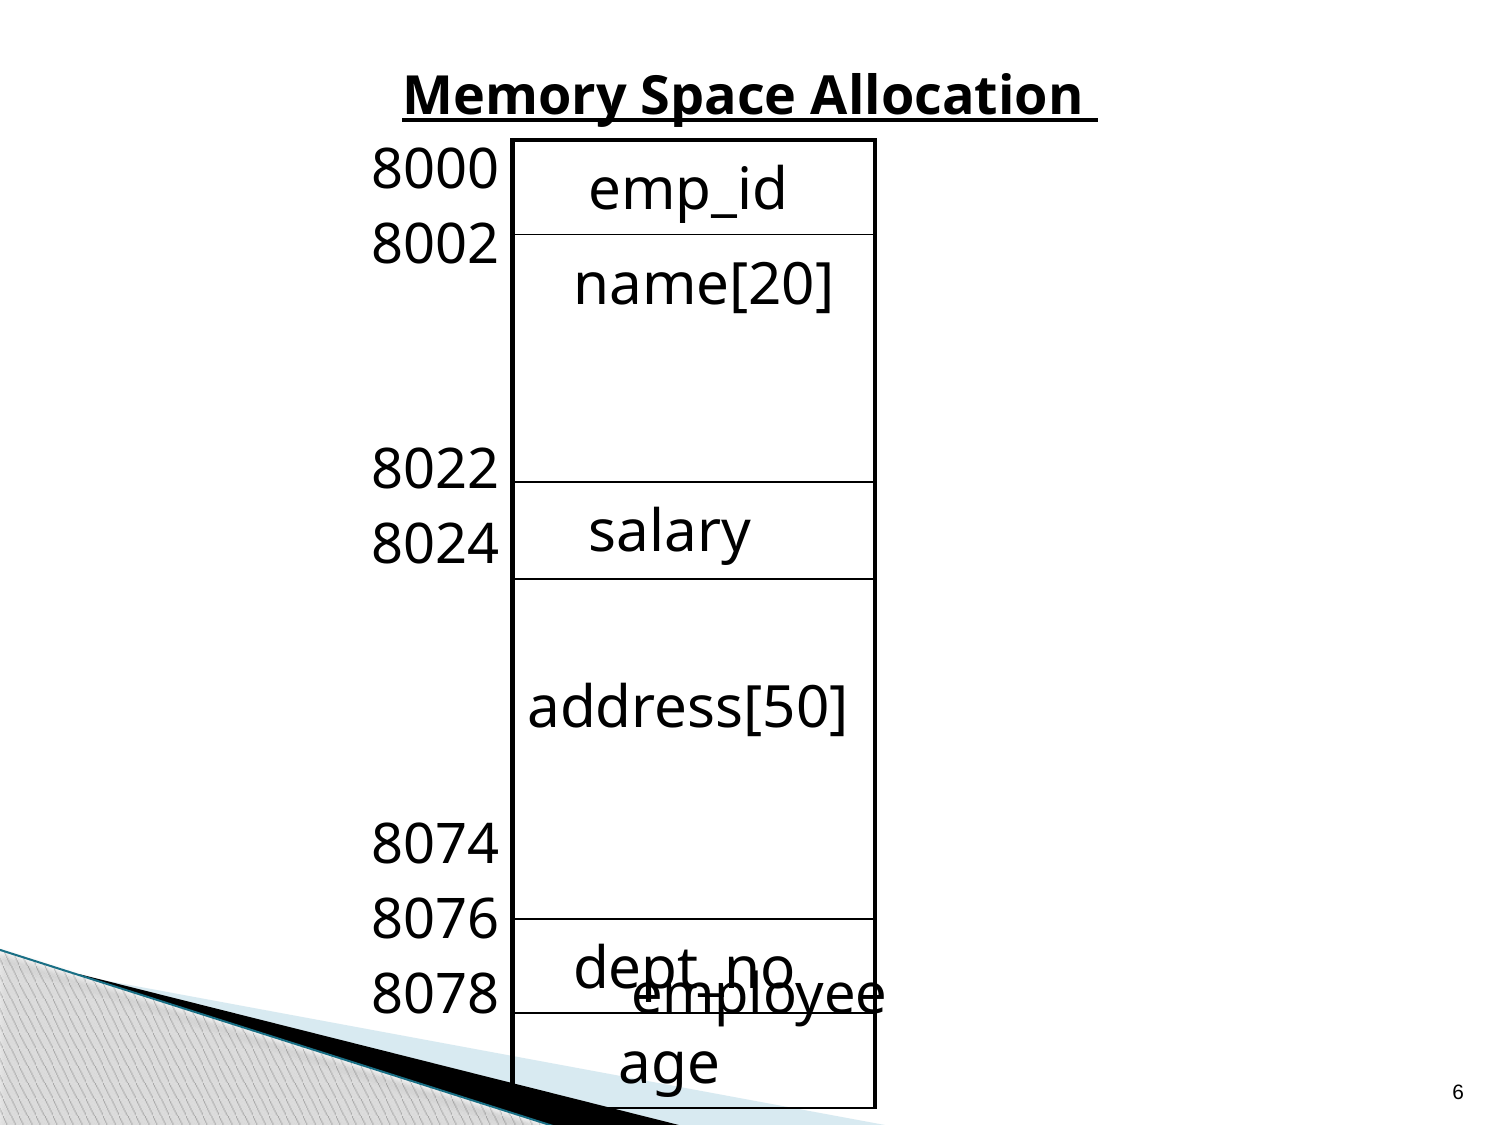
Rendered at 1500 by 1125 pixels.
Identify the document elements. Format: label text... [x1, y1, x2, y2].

table_cell age [515, 1014, 873, 1107]
table_cell name[20] [515, 235, 873, 481]
table_header emp_id [515, 142, 873, 234]
table_cell address[50] [515, 580, 873, 918]
table_cell dept_no [515, 920, 873, 1012]
table_cell salary [515, 483, 873, 578]
list Memory Space Allocation 8000 8002 8022 8024 8074 8076 8078 employee [75, 37, 1425, 1050]
slide_number 6 [1418, 1051, 1479, 1112]
